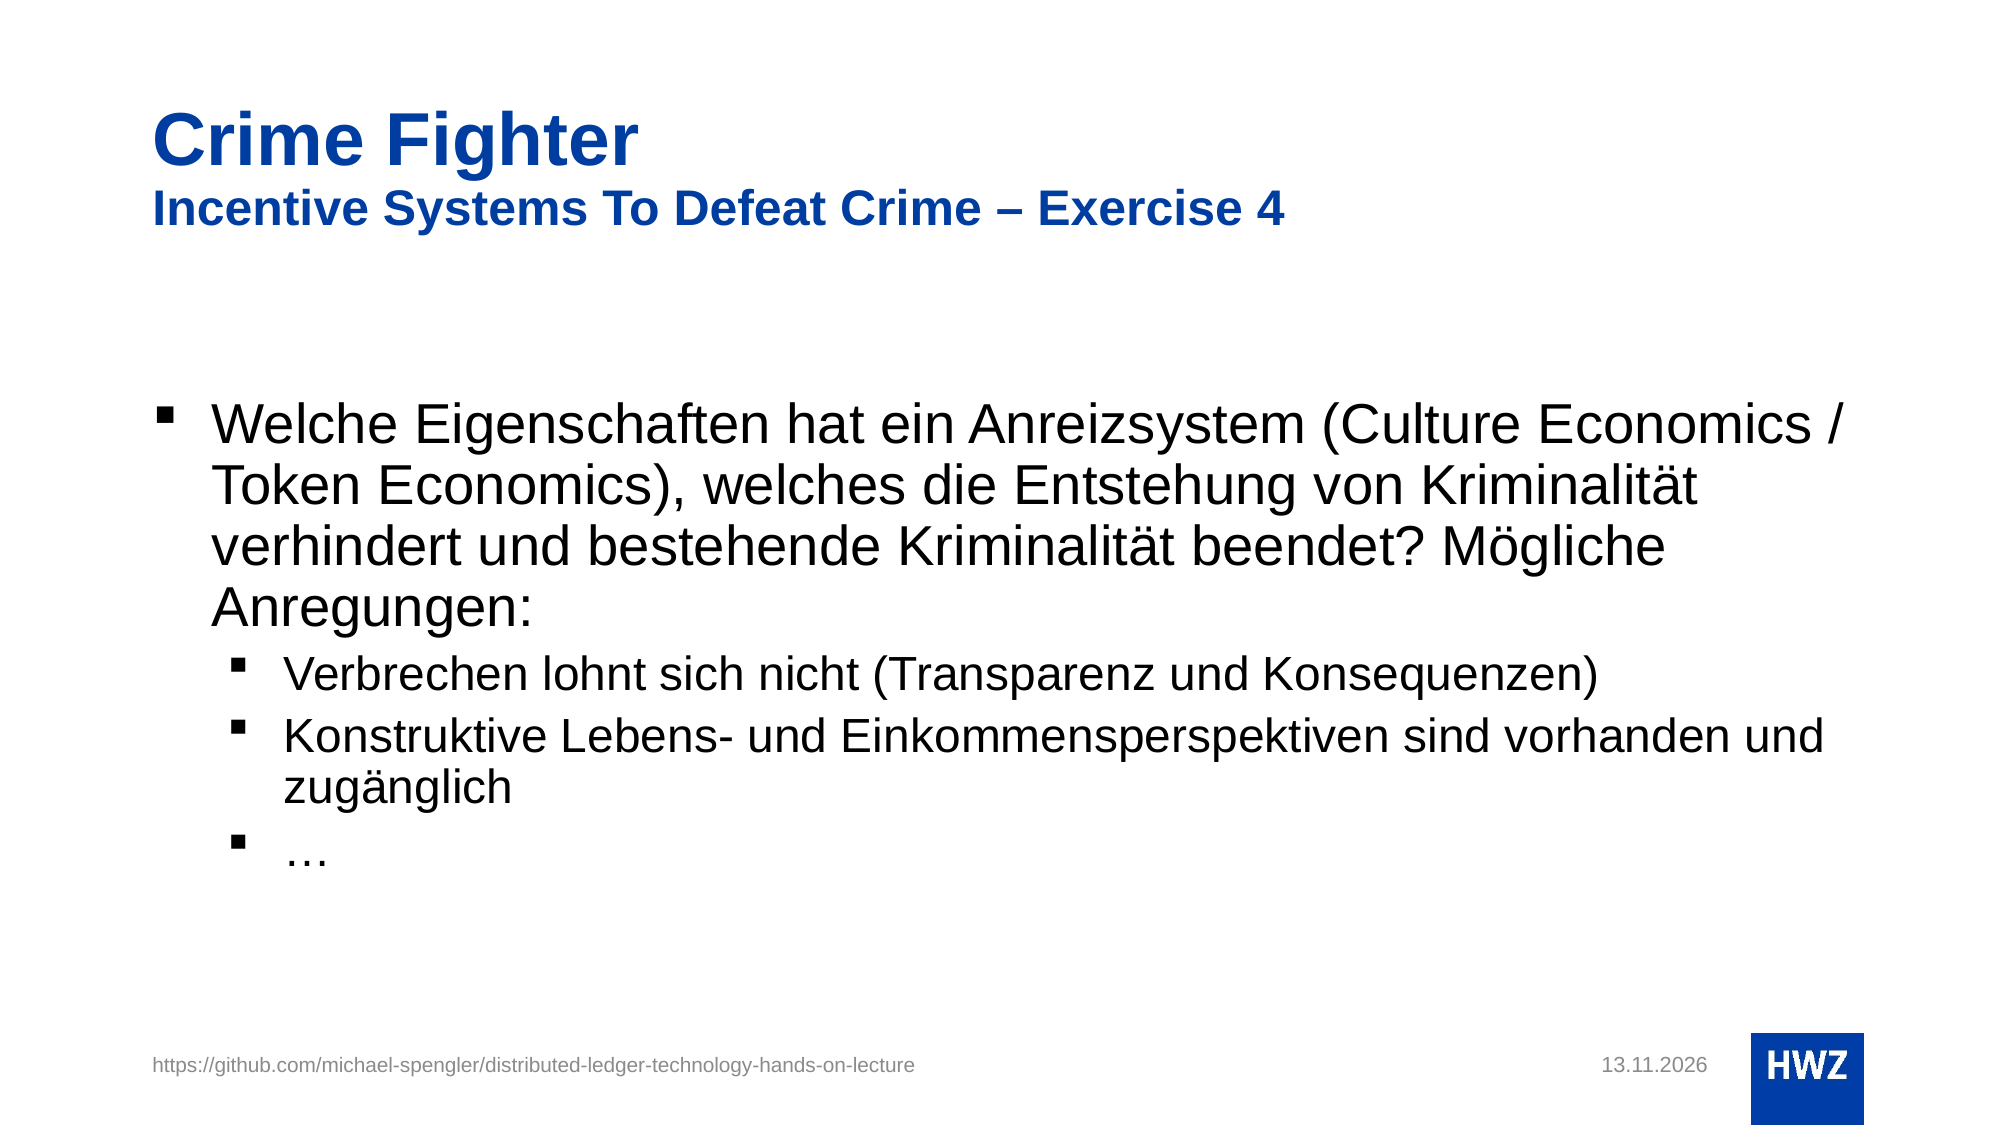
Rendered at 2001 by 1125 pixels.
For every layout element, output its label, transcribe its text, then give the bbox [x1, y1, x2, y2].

title Crime Fighter Incentive Systems To Defeat Crime – Exercise 4 [137, 59, 1863, 278]
picture [1751, 1033, 1864, 1125]
list Welche Eigenschaften hat ein Anreizsystem (Culture Economics / Token Economics), welches die Entstehung von Kriminalität verhindert und bestehende Kriminalität beendet? Mögliche Anregungen: Verbrechen lohnt sich nicht (Transparenz und Konsequenzen) Konstruktive Lebens- und Einkommensperspektiven sind vorhanden und zugänglich … [137, 299, 1863, 1014]
footer https://github.com/michael-spengler/distributed-ledger-technology-hands-on-lecture [137, 1033, 1421, 1094]
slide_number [1577, 1033, 1733, 1094]
